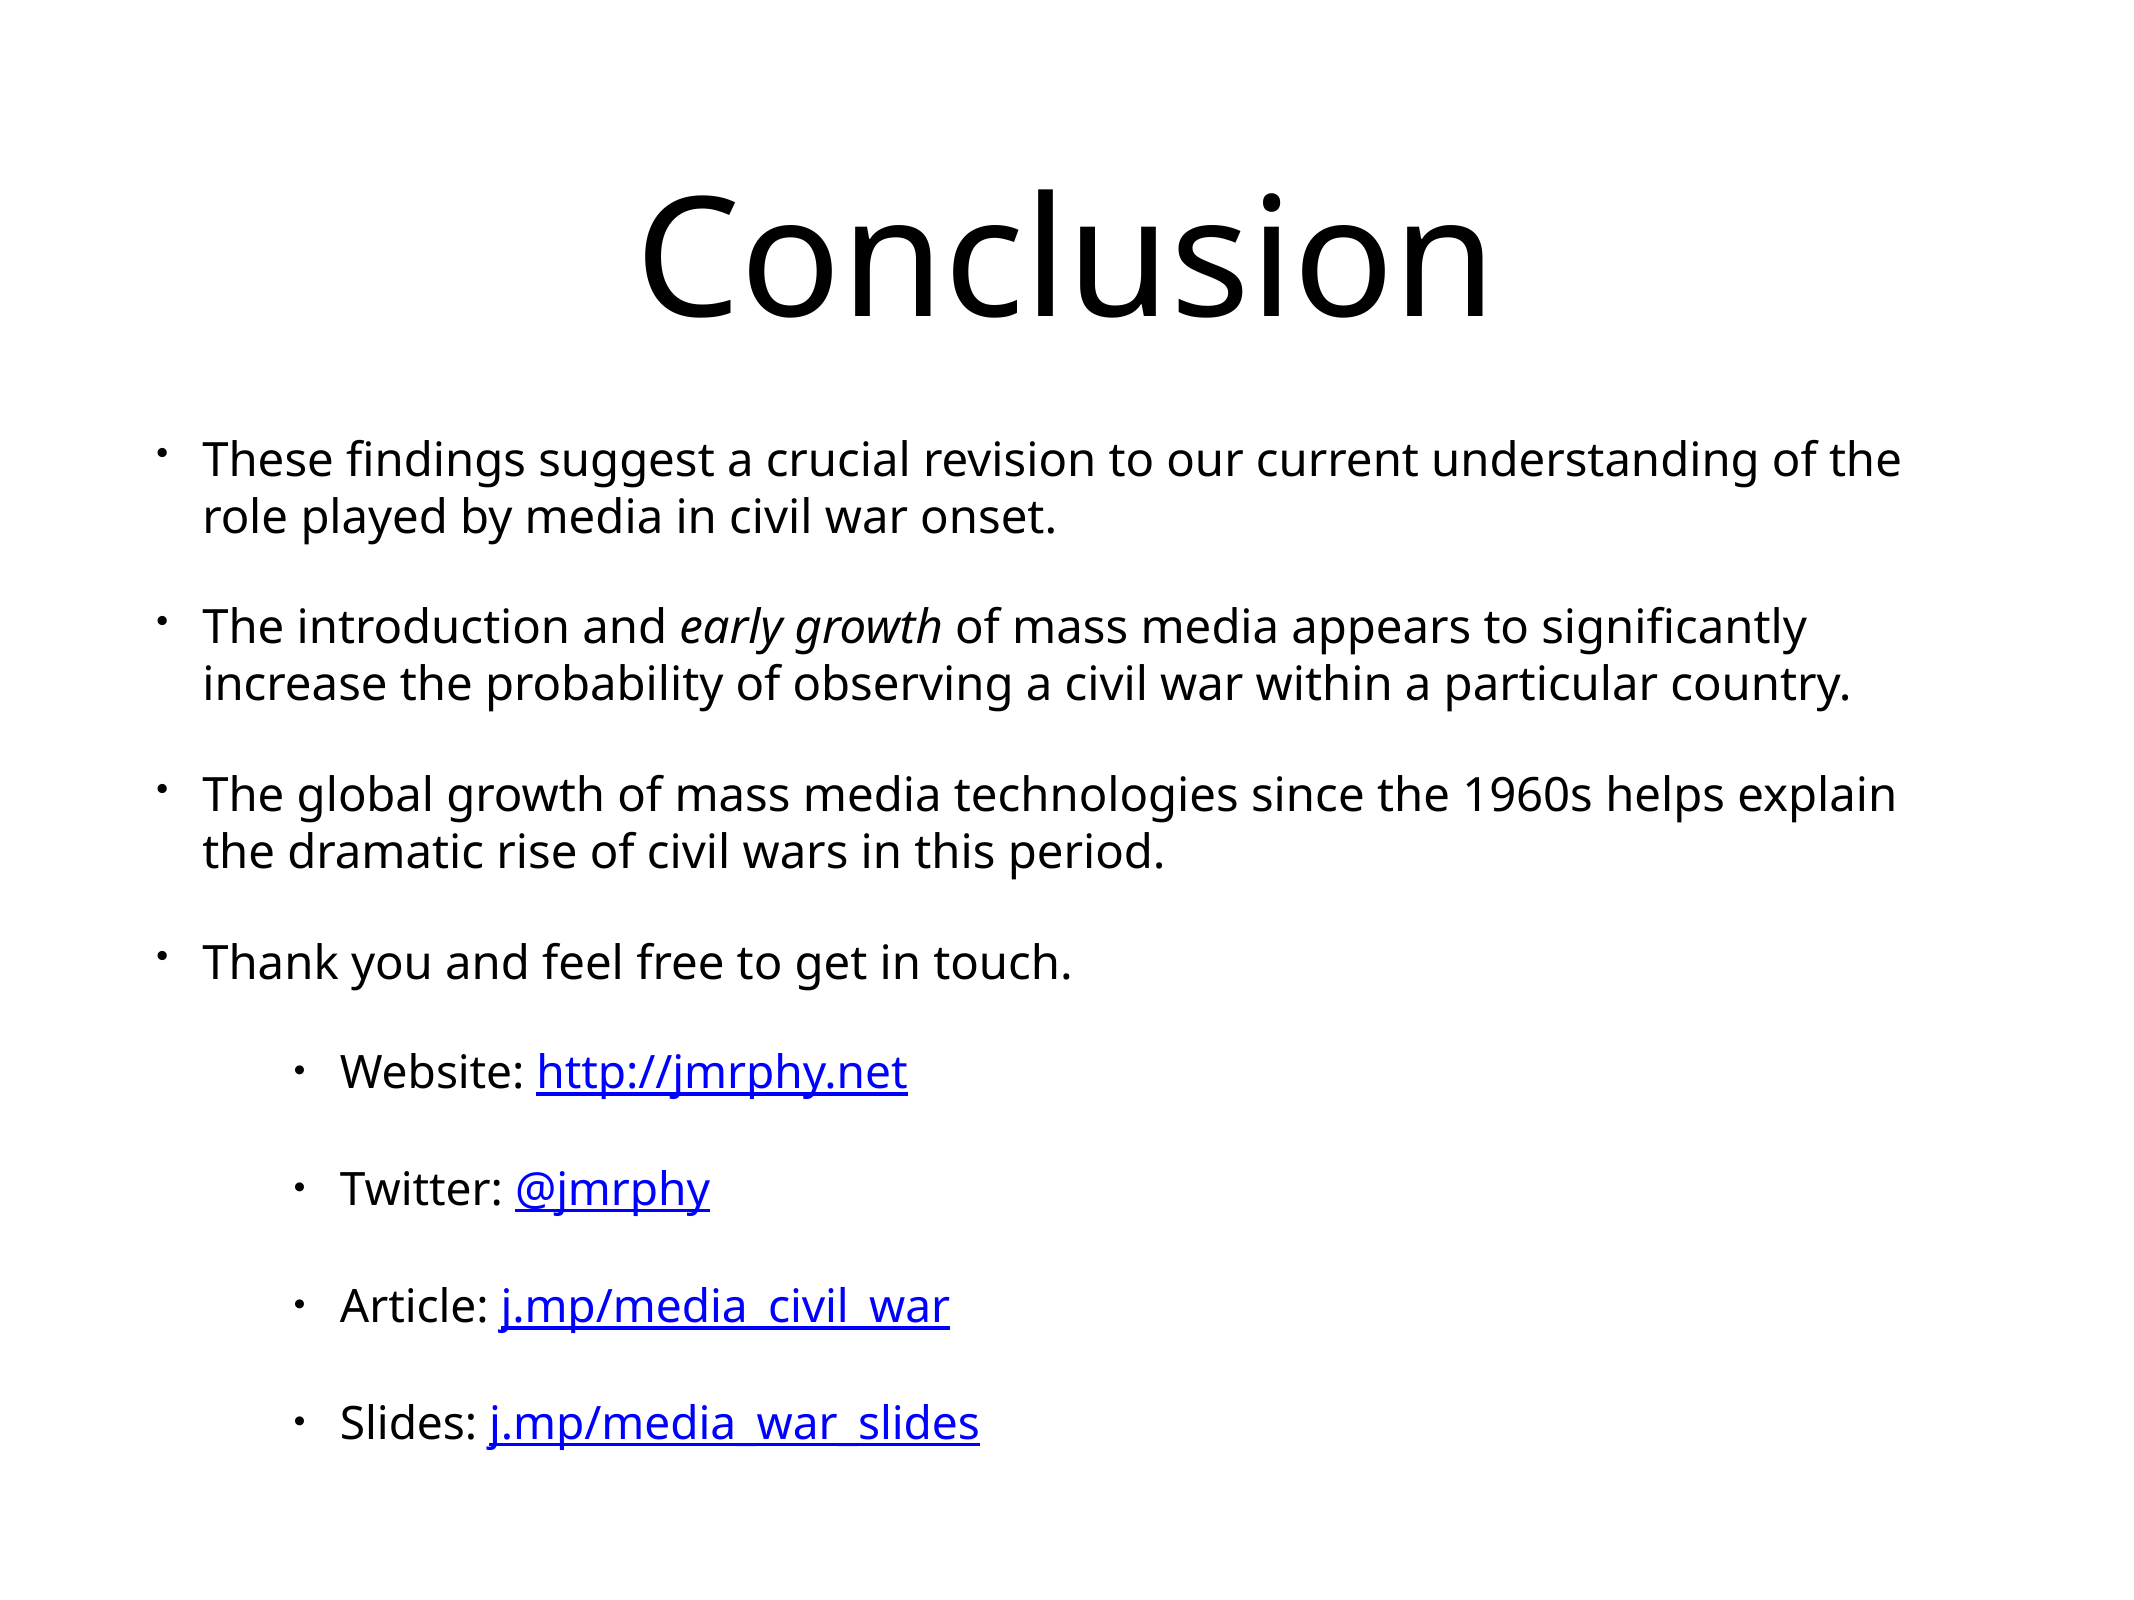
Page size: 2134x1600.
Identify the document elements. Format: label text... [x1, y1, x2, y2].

list These findings suggest a crucial revision to our current understanding of the role played by media in civil war onset. The introduction and early growth of mass media appears to significantly increase the probability of observing a civil war within a particular country. The global growth of mass media technologies since the 1960s helps explain the dramatic rise of civil wars in this period. Thank you and feel free to get in touch. Website: http://jmrphy.net Twitter: @jmrphy Article: j.mp/media_civil_war Slides: j.mp/media_war_slides [155, 426, 1978, 1459]
title Conclusion [155, 72, 1978, 426]
